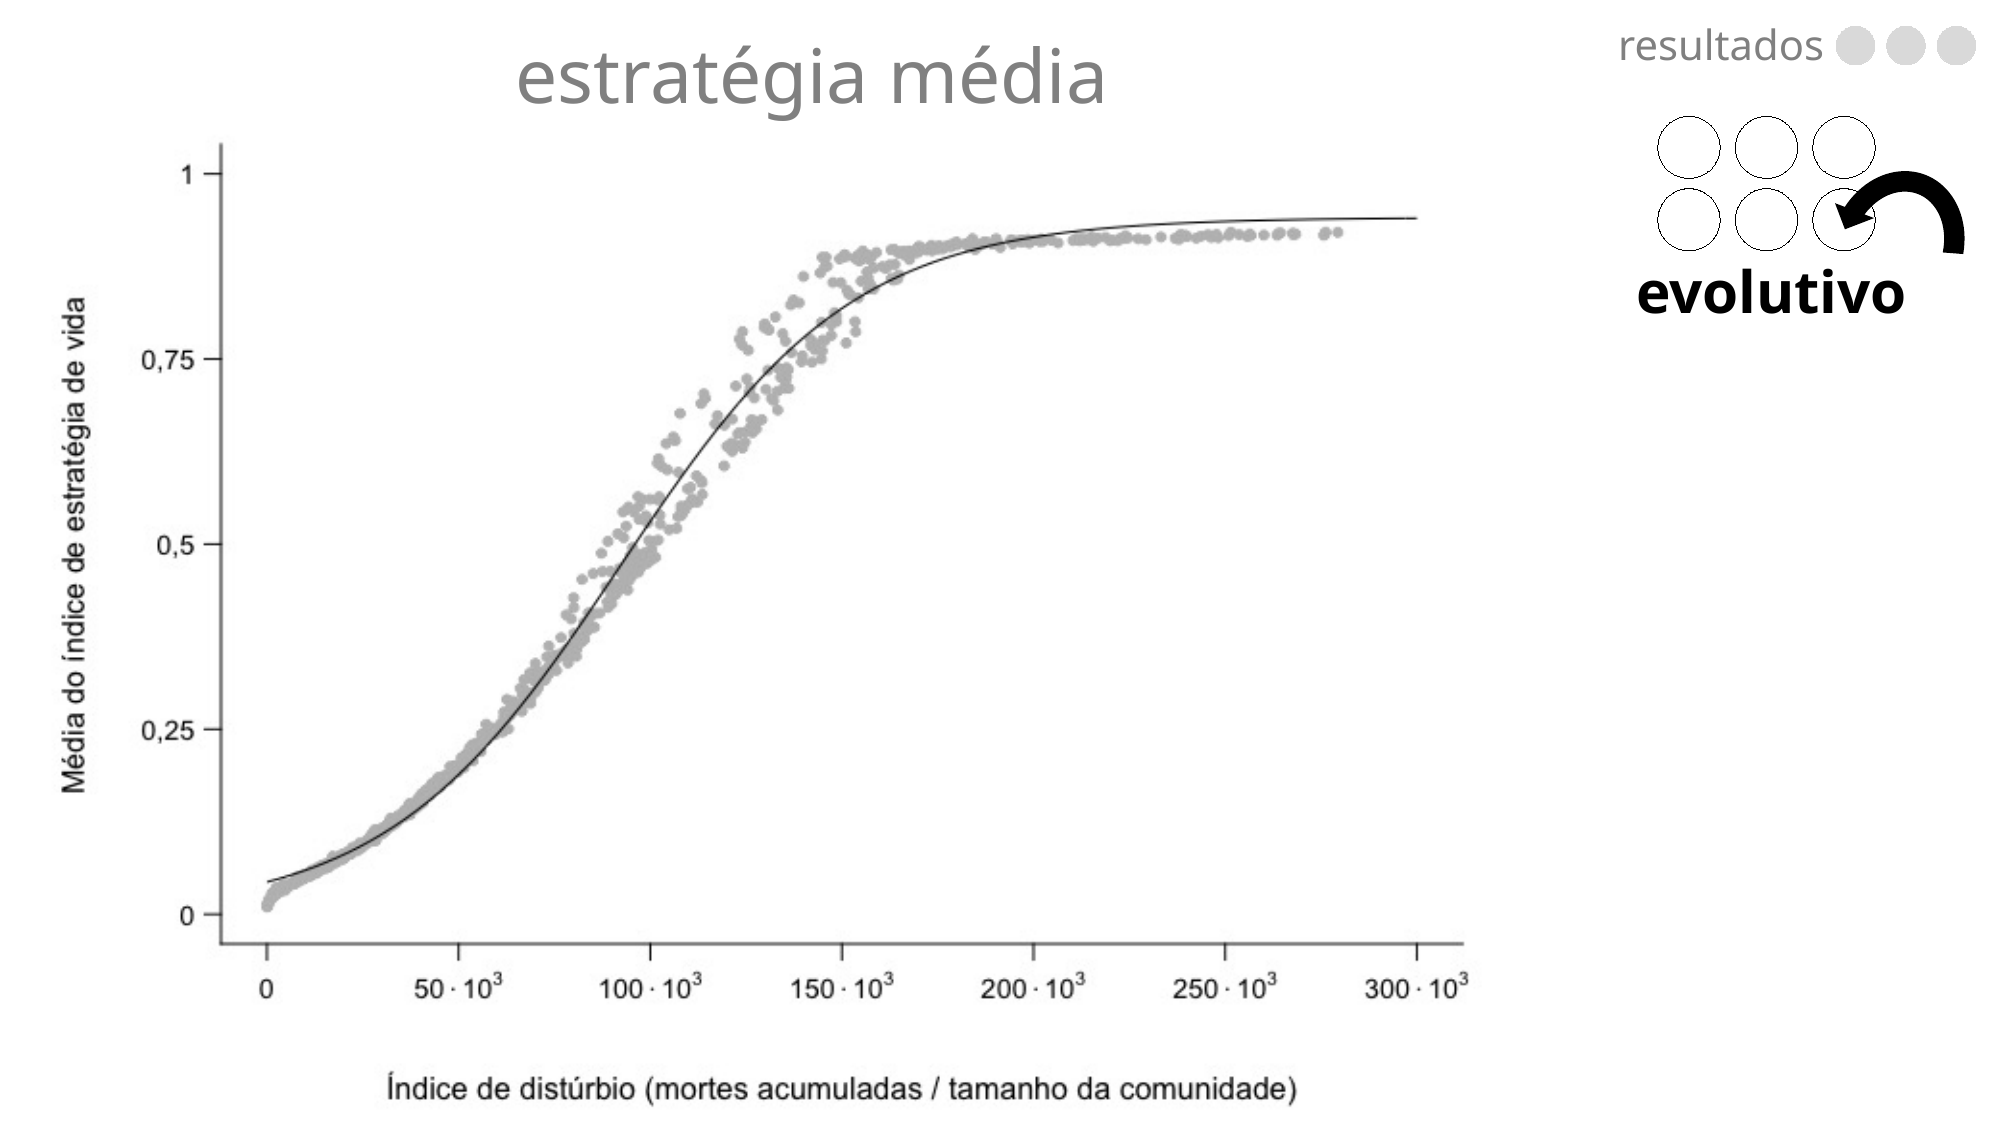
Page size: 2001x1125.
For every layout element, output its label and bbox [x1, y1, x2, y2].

picture [37, 1, 1574, 1124]
text_box [1574, 116, 1979, 403]
text_box [1475, 11, 1976, 83]
